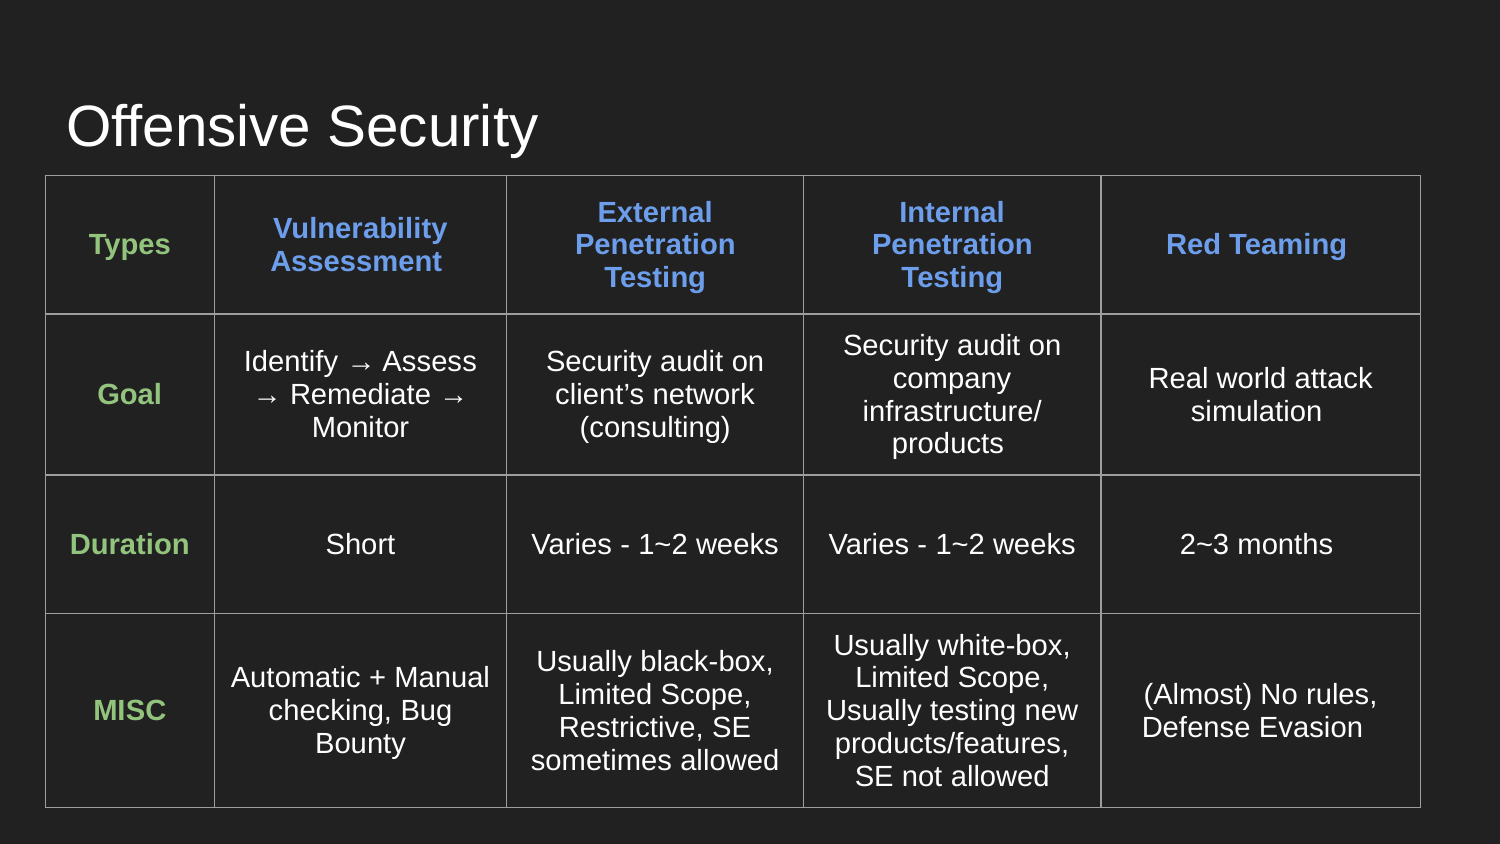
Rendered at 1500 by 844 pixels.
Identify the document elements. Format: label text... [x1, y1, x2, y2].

table_cell Short [215, 476, 506, 613]
table_cell Duration [46, 476, 214, 613]
table_header Internal Penetration Testing [804, 176, 1100, 313]
table_header Vulnerability Assessment [215, 176, 506, 313]
table_cell Security audit on client’s network (consulting) [507, 315, 803, 474]
table_cell MISC [46, 614, 214, 807]
table_cell Usually white-box, Limited Scope, Usually testing new products/features, SE not allowed [804, 614, 1100, 807]
table_cell Varies - 1~2 weeks [804, 476, 1100, 613]
table_cell Automatic + Manual checking, Bug Bounty [215, 614, 506, 807]
title Offensive Security [51, 72, 1449, 167]
table_cell Goal [46, 315, 214, 474]
table_cell Usually black-box, Limited Scope, Restrictive, SE sometimes allowed [507, 614, 803, 807]
table_header Red Teaming [1102, 176, 1420, 313]
table_header Types [46, 176, 214, 313]
table_header External Penetration Testing [507, 176, 803, 313]
table_cell Varies - 1~2 weeks [507, 476, 803, 613]
table_cell 2~3 months [1102, 476, 1420, 613]
table_cell Real world attack simulation [1102, 315, 1420, 474]
table_cell Security audit on company infrastructure/ products [804, 315, 1100, 474]
table_cell Identify → Assess → Remediate → Monitor [215, 315, 506, 474]
table_cell (Almost) No rules, Defense Evasion [1102, 614, 1420, 807]
